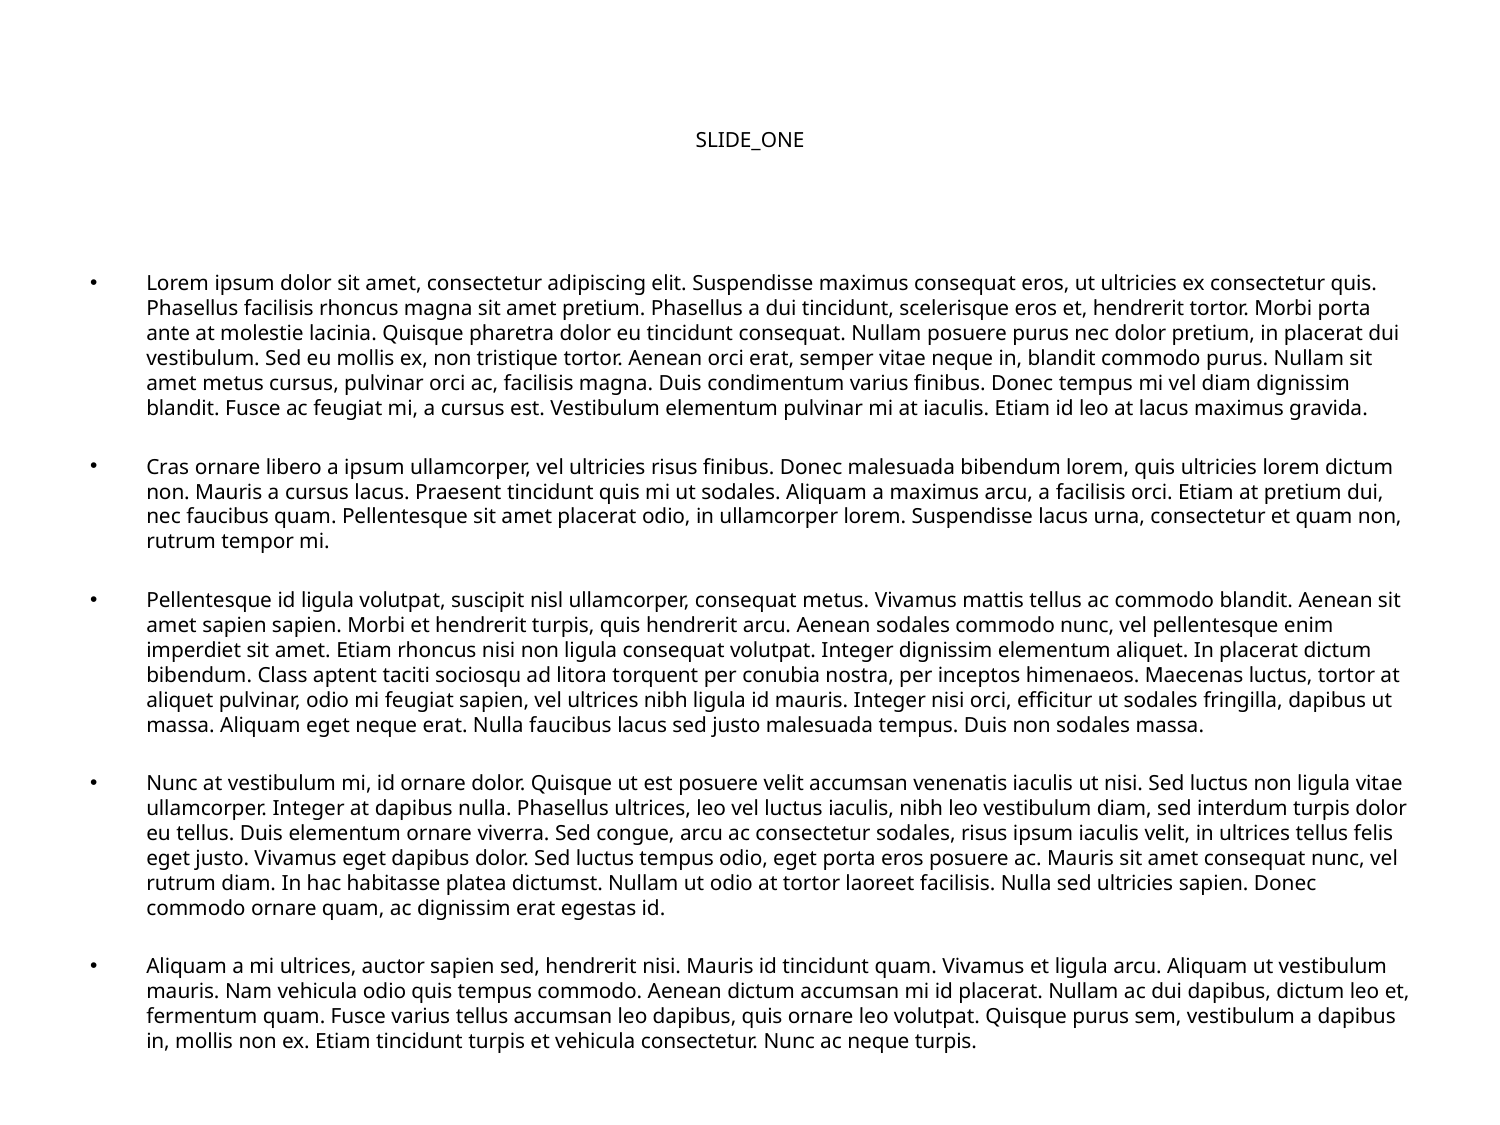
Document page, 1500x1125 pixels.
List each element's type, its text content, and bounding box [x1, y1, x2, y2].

title SLIDE_ONE [75, 45, 1425, 233]
list Lorem ipsum dolor sit amet, consectetur adipiscing elit. Suspendisse maximus consequat eros, ut ultricies ex consectetur quis. Phasellus facilisis rhoncus magna sit amet pretium. Phasellus a dui tincidunt, scelerisque eros et, hendrerit tortor. Morbi porta ante at molestie lacinia. Quisque pharetra dolor eu tincidunt consequat. Nullam posuere purus nec dolor pretium, in placerat dui vestibulum. Sed eu mollis ex, non tristique tortor. Aenean orci erat, semper vitae neque in, blandit commodo purus. Nullam sit amet metus cursus, pulvinar orci ac, facilisis magna. Duis condimentum varius finibus. Donec tempus mi vel diam dignissim blandit. Fusce ac feugiat mi, a cursus est. Vestibulum elementum pulvinar mi at iaculis. Etiam id leo at lacus maximus gravida. Cras ornare libero a ipsum ullamcorper, vel ultricies risus finibus. Donec malesuada bibendum lorem, quis ultricies lorem dictum non. Mauris a cursus lacus. Praesent tincidunt quis mi ut sodales. Aliquam a maximus arcu, a facilisis orci. Etiam at pretium dui, nec faucibus quam. Pellentesque sit amet placerat odio, in ullamcorper lorem. Suspendisse lacus urna, consectetur et quam non, rutrum tempor mi. Pellentesque id ligula volutpat, suscipit nisl ullamcorper, consequat metus. Vivamus mattis tellus ac commodo blandit. Aenean sit amet sapien sapien. Morbi et hendrerit turpis, quis hendrerit arcu. Aenean sodales commodo nunc, vel pellentesque enim imperdiet sit amet. Etiam rhoncus nisi non ligula consequat volutpat. Integer dignissim elementum aliquet. In placerat dictum bibendum. Class aptent taciti sociosqu ad litora torquent per conubia nostra, per inceptos himenaeos. Maecenas luctus, tortor at aliquet pulvinar, odio mi feugiat sapien, vel ultrices nibh ligula id mauris. Integer nisi orci, efficitur ut sodales fringilla, dapibus ut massa. Aliquam eget neque erat. Nulla faucibus lacus sed justo malesuada tempus. Duis non sodales massa. Nunc at vestibulum mi, id ornare dolor. Quisque ut est posuere velit accumsan venenatis iaculis ut nisi. Sed luctus non ligula vitae ullamcorper. Integer at dapibus nulla. Phasellus ultrices, leo vel luctus iaculis, nibh leo vestibulum diam, sed interdum turpis dolor eu tellus. Duis elementum ornare viverra. Sed congue, arcu ac consectetur sodales, risus ipsum iaculis velit, in ultrices tellus felis eget justo. Vivamus eget dapibus dolor. Sed luctus tempus odio, eget porta eros posuere ac. Mauris sit amet consequat nunc, vel rutrum diam. In hac habitasse platea dictumst. Nullam ut odio at tortor laoreet facilisis. Nulla sed ultricies sapien. Donec commodo ornare quam, ac dignissim erat egestas id. Aliquam a mi ultrices, auctor sapien sed, hendrerit nisi. Mauris id tincidunt quam. Vivamus et ligula arcu. Aliquam ut vestibulum mauris. Nam vehicula odio quis tempus commodo. Aenean dictum accumsan mi id placerat. Nullam ac dui dapibus, dictum leo et, fermentum quam. Fusce varius tellus accumsan leo dapibus, quis ornare leo volutpat. Quisque purus sem, vestibulum a dapibus in, mollis non ex. Etiam tincidunt turpis et vehicula consectetur. Nunc ac neque turpis. [75, 262, 1425, 1005]
